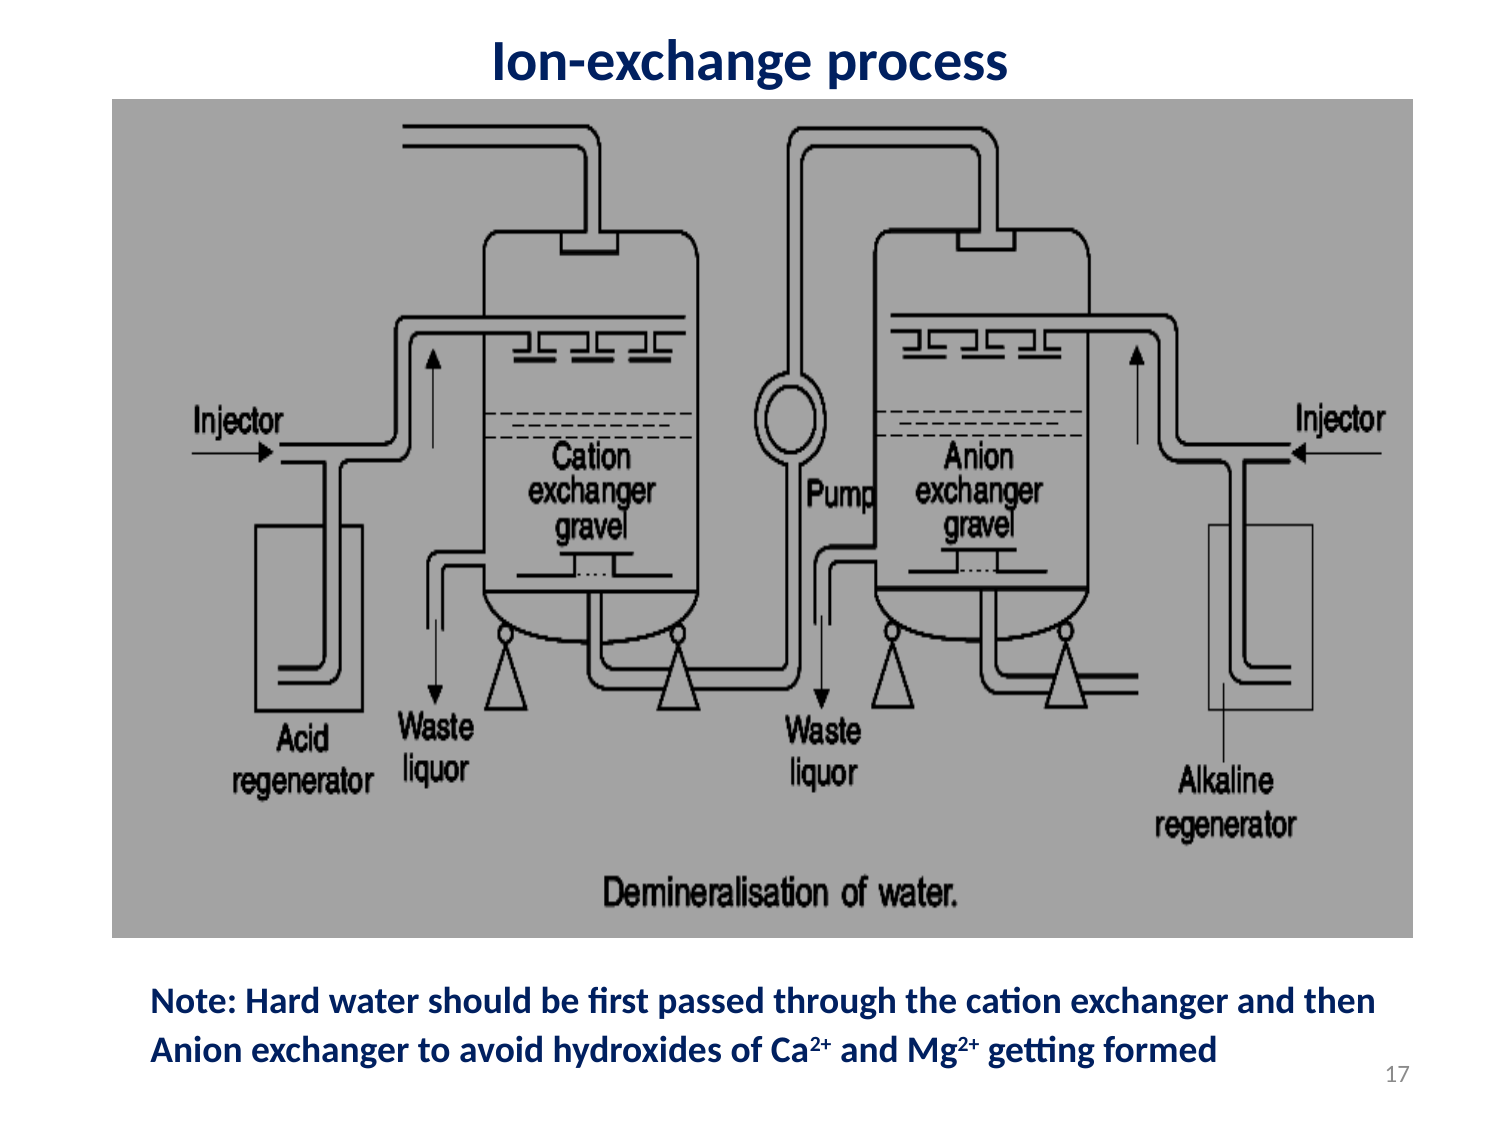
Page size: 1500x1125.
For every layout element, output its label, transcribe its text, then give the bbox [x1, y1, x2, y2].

text_box Ion-exchange process [399, 14, 1100, 98]
picture [112, 99, 1413, 938]
slide_number 17 [1074, 1042, 1425, 1103]
text_box Note: Hard water should be first passed through the cation exchanger and then Anion exchanger to avoid hydroxides of Ca2+ and Mg2+ getting formed [135, 964, 1401, 1078]
